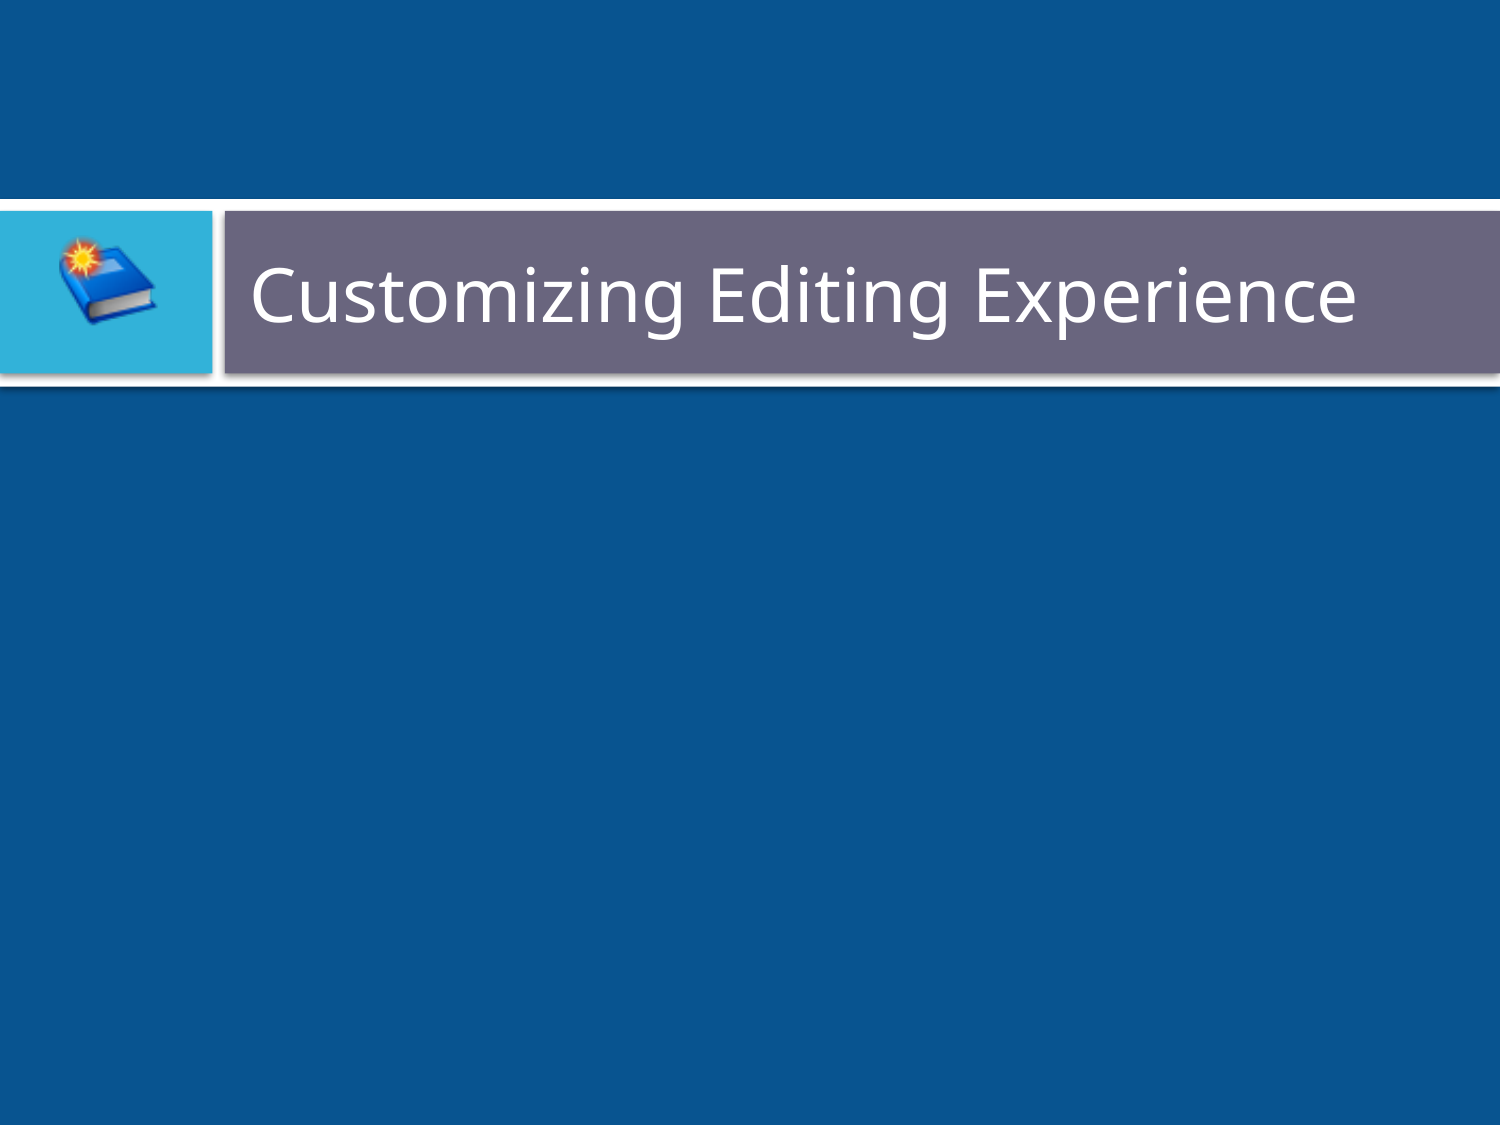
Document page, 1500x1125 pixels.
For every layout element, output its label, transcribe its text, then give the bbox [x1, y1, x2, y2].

title Customizing Editing Experience [234, 210, 1485, 374]
picture [58, 234, 160, 336]
